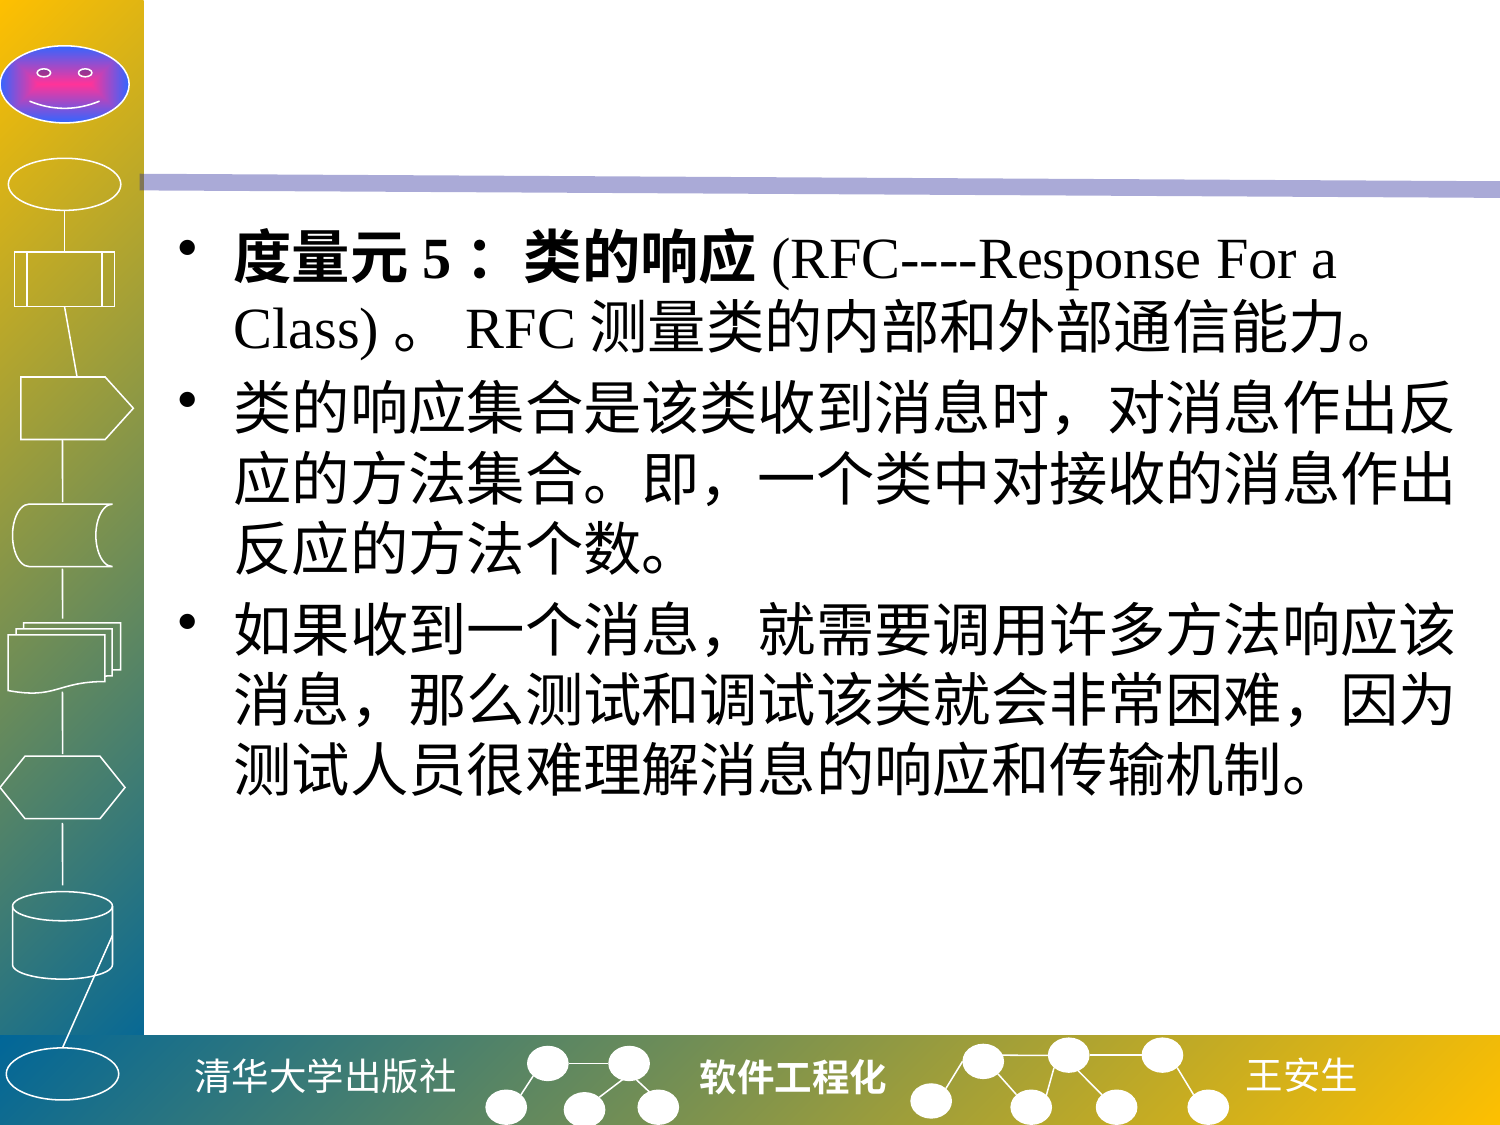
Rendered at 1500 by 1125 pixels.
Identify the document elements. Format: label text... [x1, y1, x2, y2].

list 度量元5：类的响应(RFC----Response For a Class)。RFC测量类的内部和外部通信能力。 类的响应集合是该类收到消息时，对消息作出反应的方法集合。即，一个类中对接收的消息作出反应的方法个数。 如果收到一个消息，就需要调用许多方法响应该消息，那么测试和调试该类就会非常困难，因为测试人员很难理解消息的响应和传输机制。 [162, 212, 1476, 1017]
